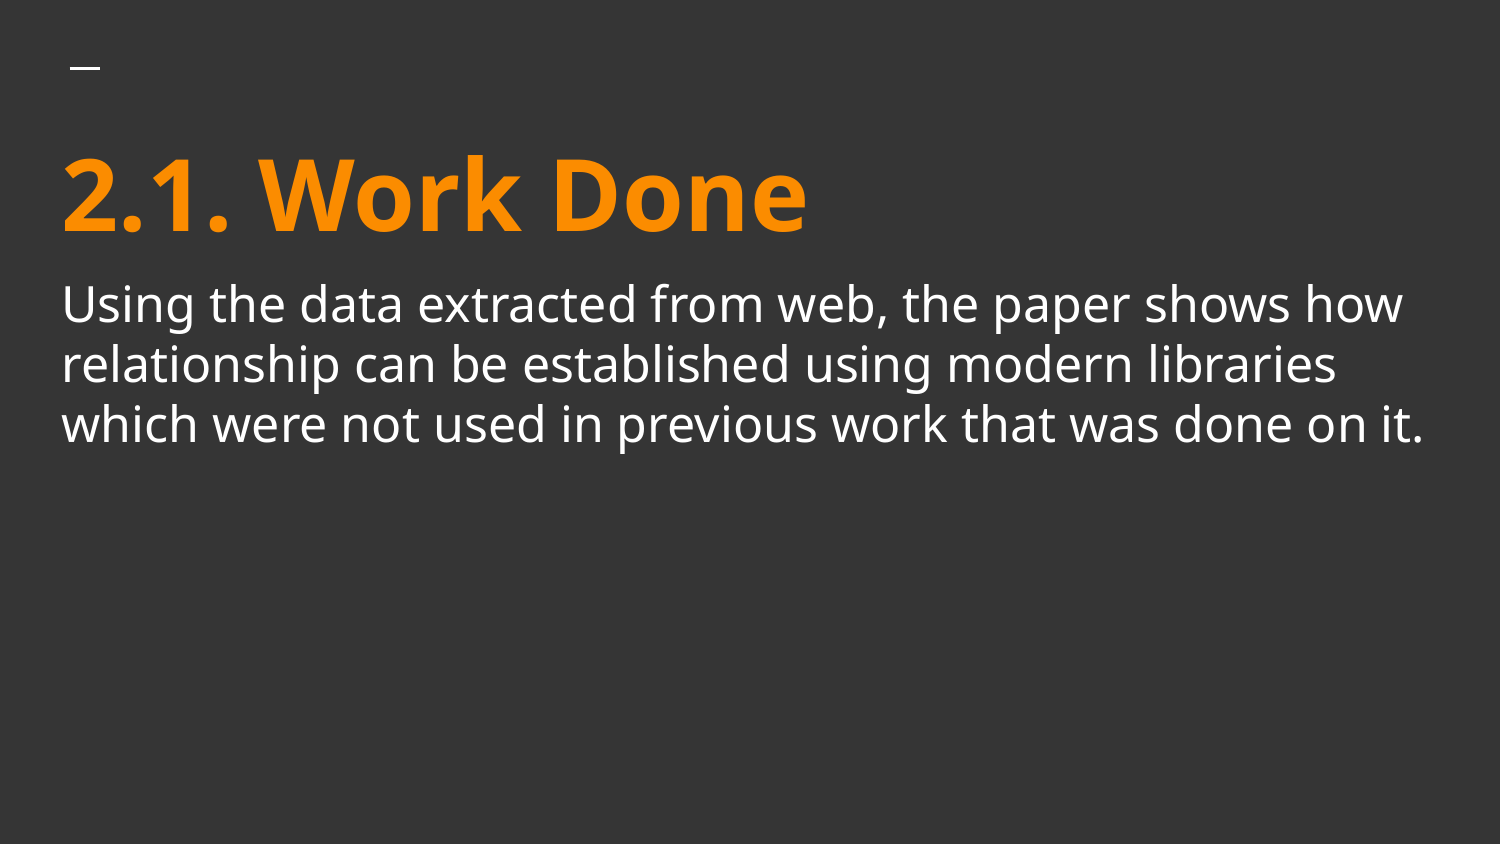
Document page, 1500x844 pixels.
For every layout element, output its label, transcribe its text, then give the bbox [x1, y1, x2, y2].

title 2.1. Work Done Using the data extracted from web, the paper shows how relationship can be established using modern libraries which were not used in previous work that was done on it. [46, 116, 1461, 746]
